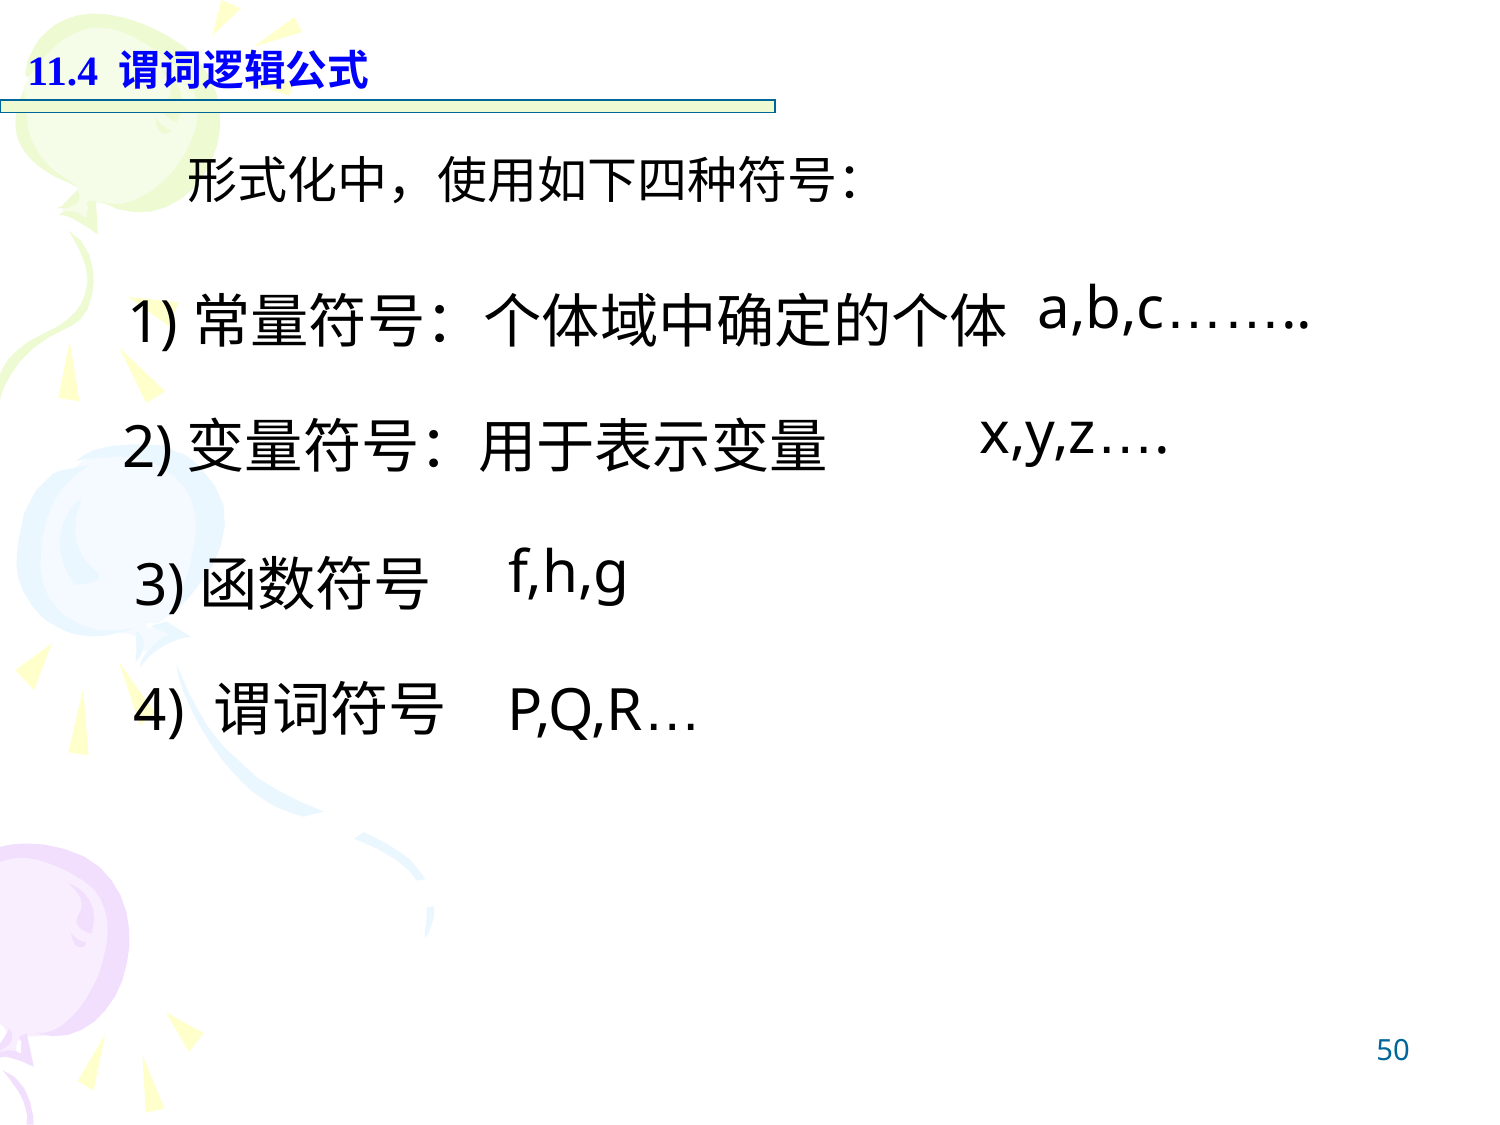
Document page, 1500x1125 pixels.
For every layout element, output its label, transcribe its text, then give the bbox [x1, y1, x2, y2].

text_box 形式化中，使用如下四种符号： [172, 141, 1013, 217]
text_box 2)变量符号：用于表示变量 [107, 401, 843, 487]
text_box 4) 谓词符号 [119, 664, 462, 751]
text_box 1)常量符号：个体域中确定的个体 [112, 276, 1023, 362]
text_box P,Q,R… [492, 664, 717, 751]
text_box 11.4 谓词逻辑公式 [12, 36, 750, 102]
text_box [0, 99, 775, 113]
text_box x,y,z…. [964, 387, 1185, 473]
text_box a,b,c…….. [1022, 262, 1327, 348]
text_box f,h,g [493, 526, 645, 612]
slide_number 50 [1074, 1024, 1425, 1100]
text_box 3)函数符号 [119, 539, 447, 626]
